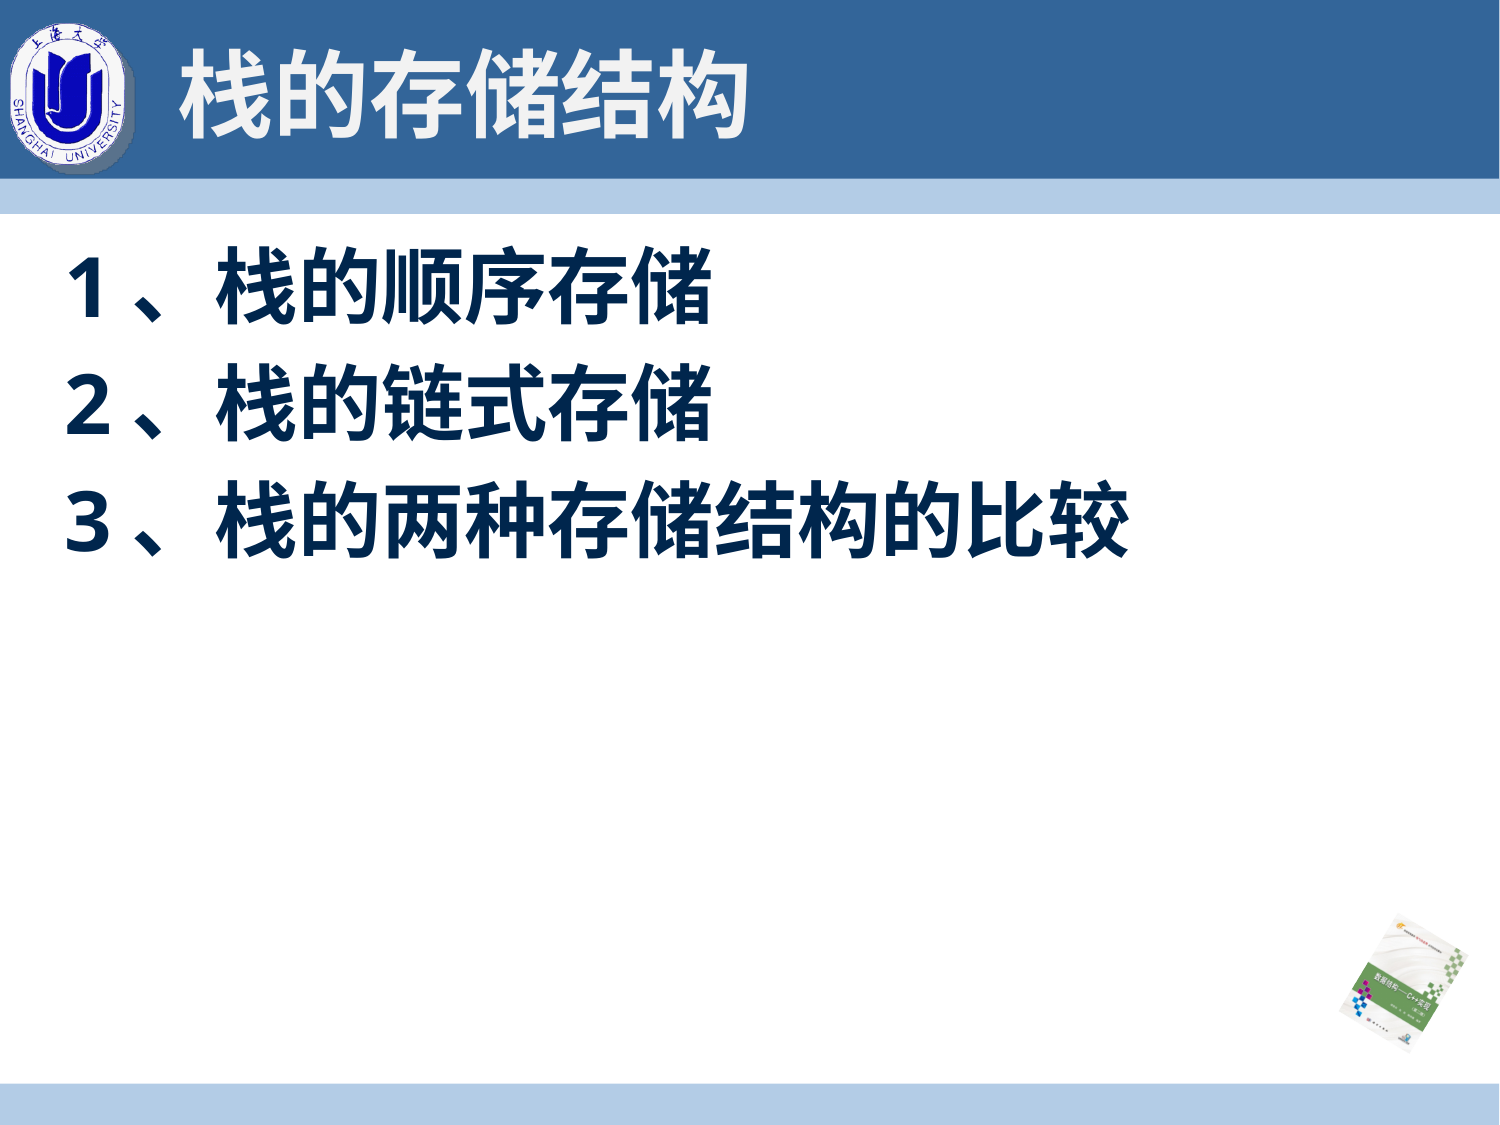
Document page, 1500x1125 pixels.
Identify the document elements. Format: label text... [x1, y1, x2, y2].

title 栈的存储结构 [162, 23, 1436, 161]
picture [4, 17, 128, 176]
list 1、栈的顺序存储 2、栈的链式存储 3、栈的两种存储结构的比较 [49, 227, 1283, 1060]
picture [1339, 913, 1468, 1053]
